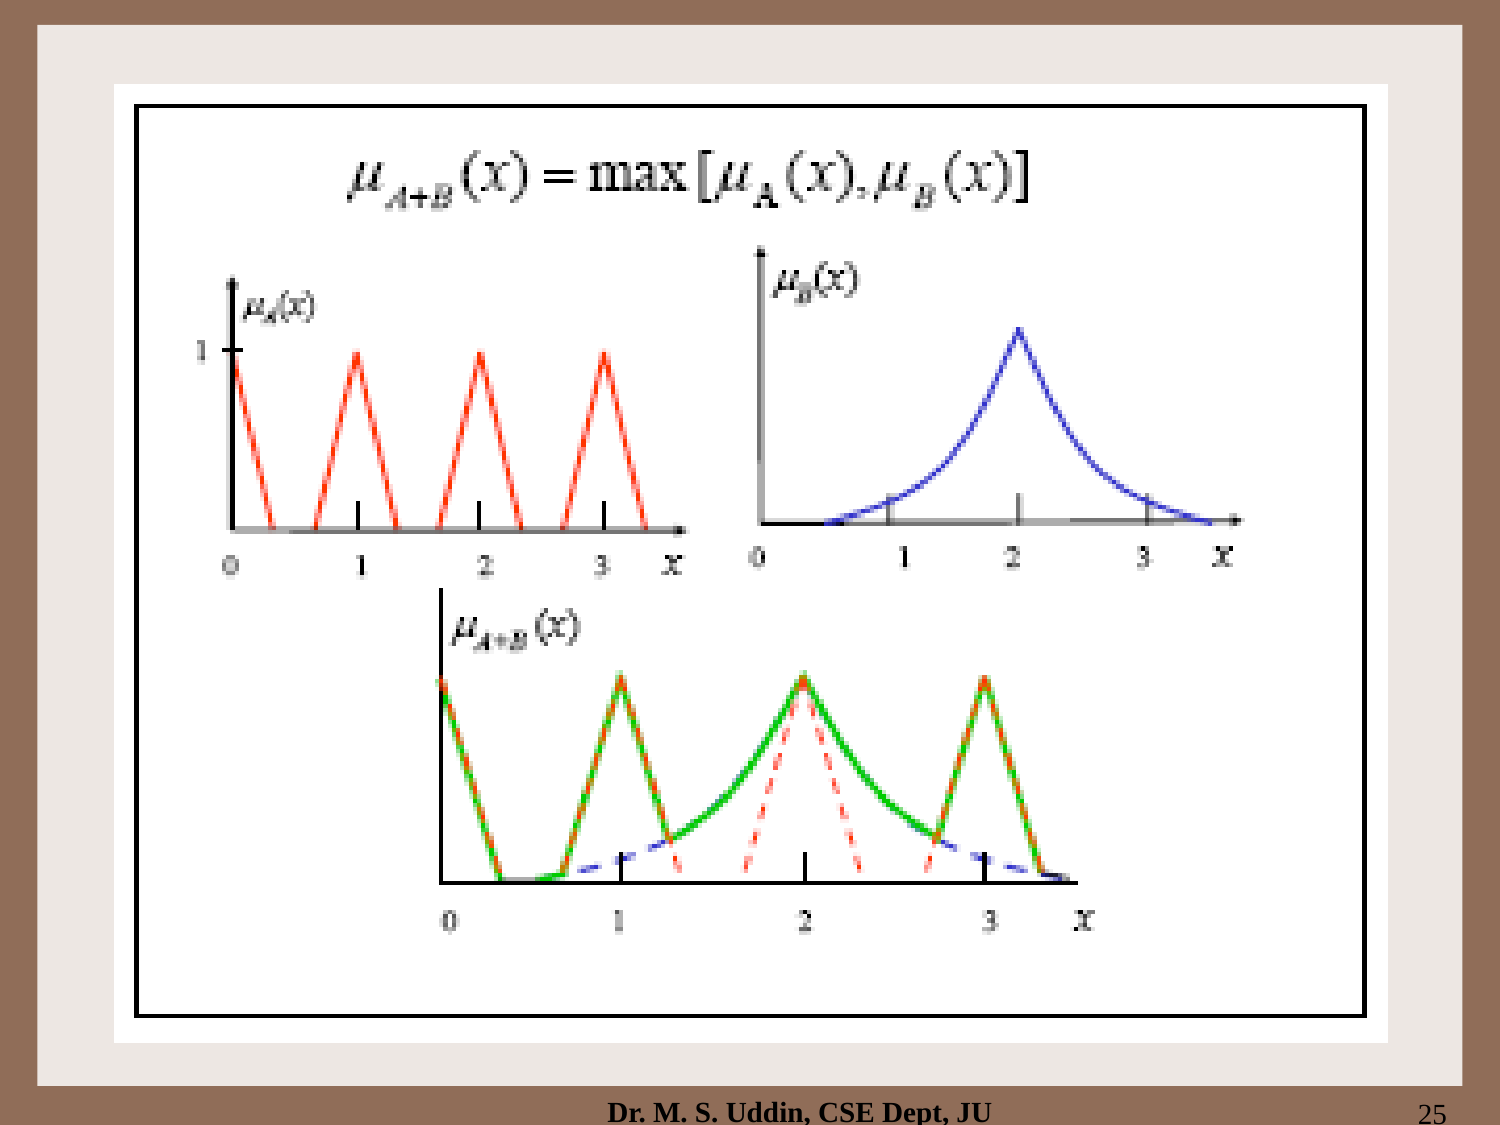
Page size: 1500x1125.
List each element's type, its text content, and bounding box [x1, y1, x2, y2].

slide_number 25 [1149, 1087, 1463, 1125]
footer Dr. M. S. Uddin, CSE Dept, JU [562, 1085, 1038, 1125]
picture [113, 84, 1388, 1043]
